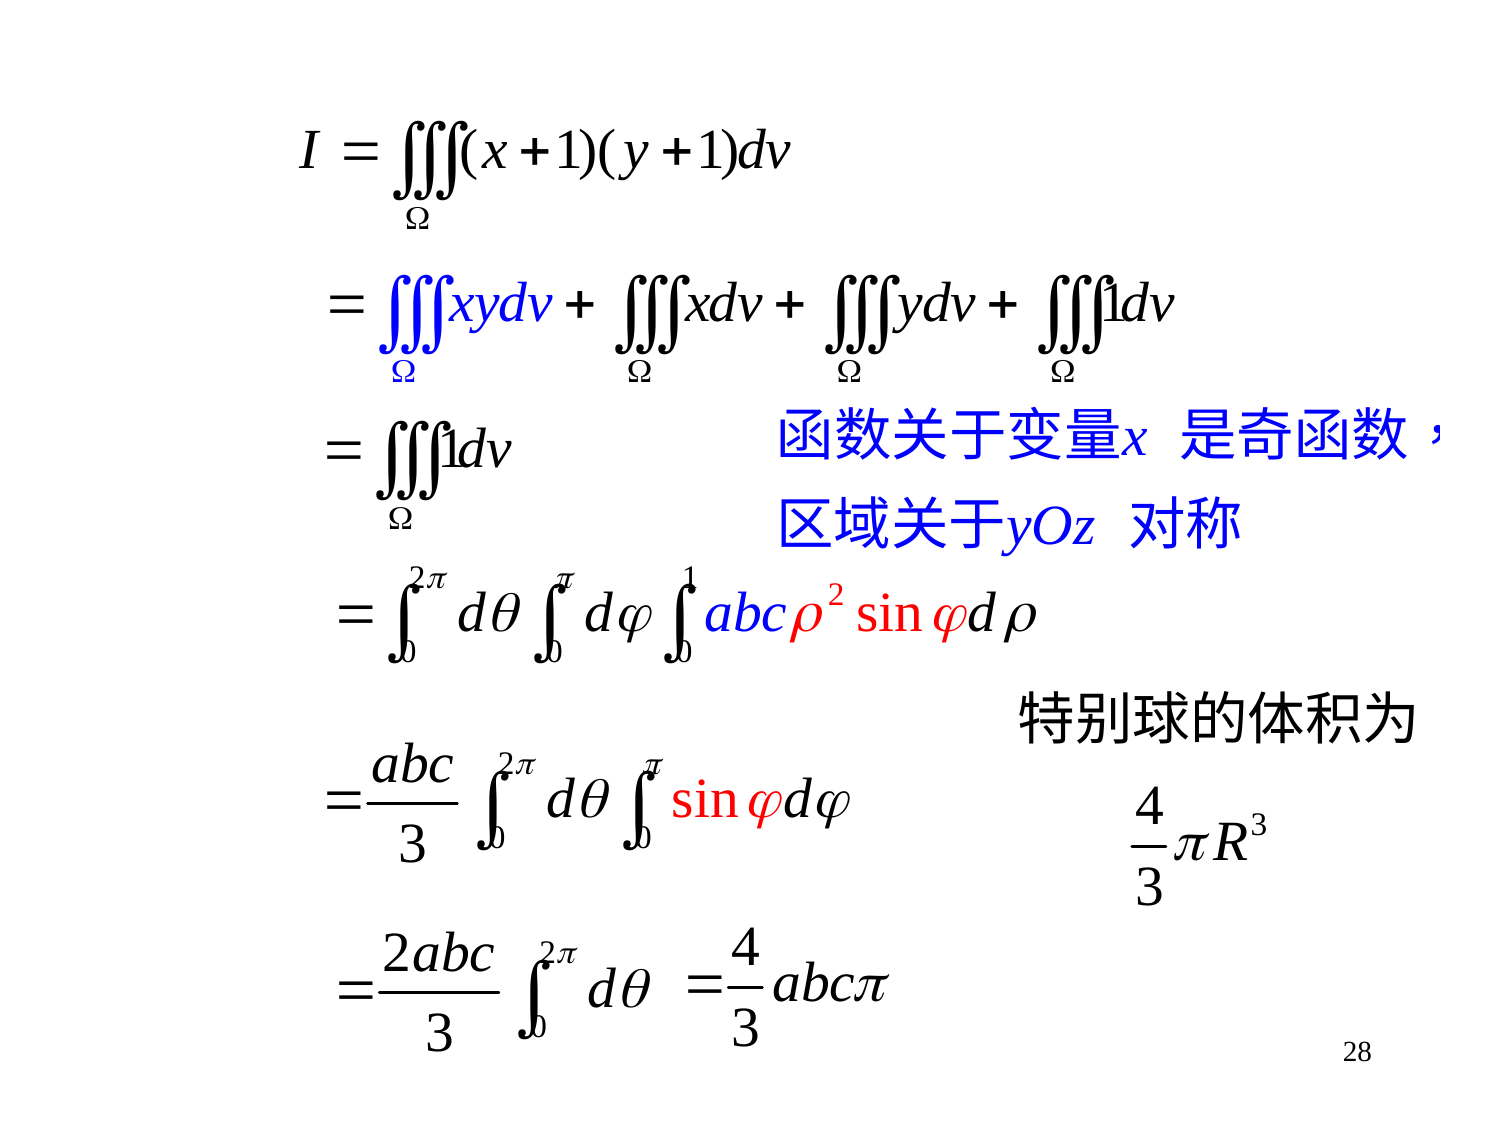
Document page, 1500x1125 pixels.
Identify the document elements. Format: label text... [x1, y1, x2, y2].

slide_number 28 [1074, 1024, 1388, 1101]
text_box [312, 401, 525, 539]
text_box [324, 916, 666, 1065]
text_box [289, 101, 803, 240]
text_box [673, 911, 904, 1059]
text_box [315, 255, 1185, 393]
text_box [1009, 680, 1427, 918]
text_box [773, 396, 1441, 568]
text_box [312, 727, 865, 875]
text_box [324, 550, 1049, 675]
